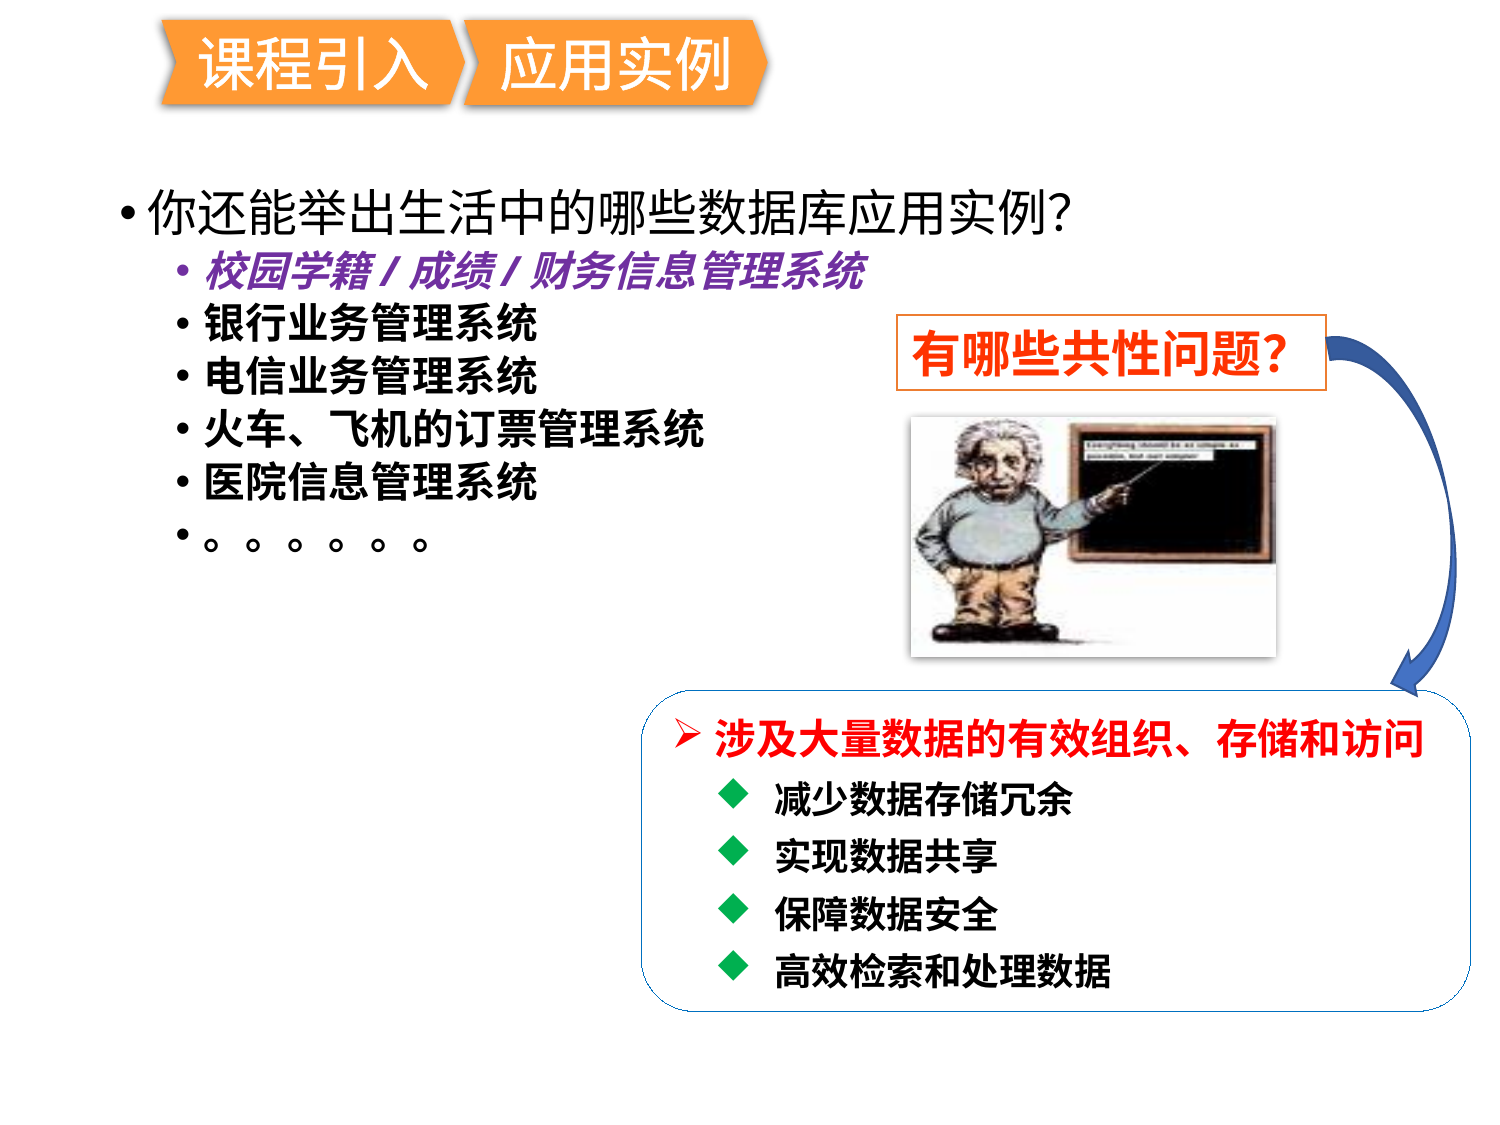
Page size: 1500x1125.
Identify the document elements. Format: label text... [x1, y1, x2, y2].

text_box 涉及大量数据的有效组织、存储和访问 减少数据存储冗余 实现数据共享 保障数据安全 高效检索和处理数据 [641, 690, 1471, 1012]
list 你还能举出生活中的哪些数据库应用实例？ 校园学籍/成绩/财务信息管理系统 银行业务管理系统 电信业务管理系统 火车、飞机的订票管理系统 医院信息管理系统 。。。。。。 [104, 180, 1500, 951]
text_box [897, 314, 1327, 657]
title [230, 0, 1500, 140]
text_box [1327, 336, 1457, 698]
text_box 课程引入 [161, 19, 466, 105]
text_box 应用实例 [463, 20, 768, 105]
